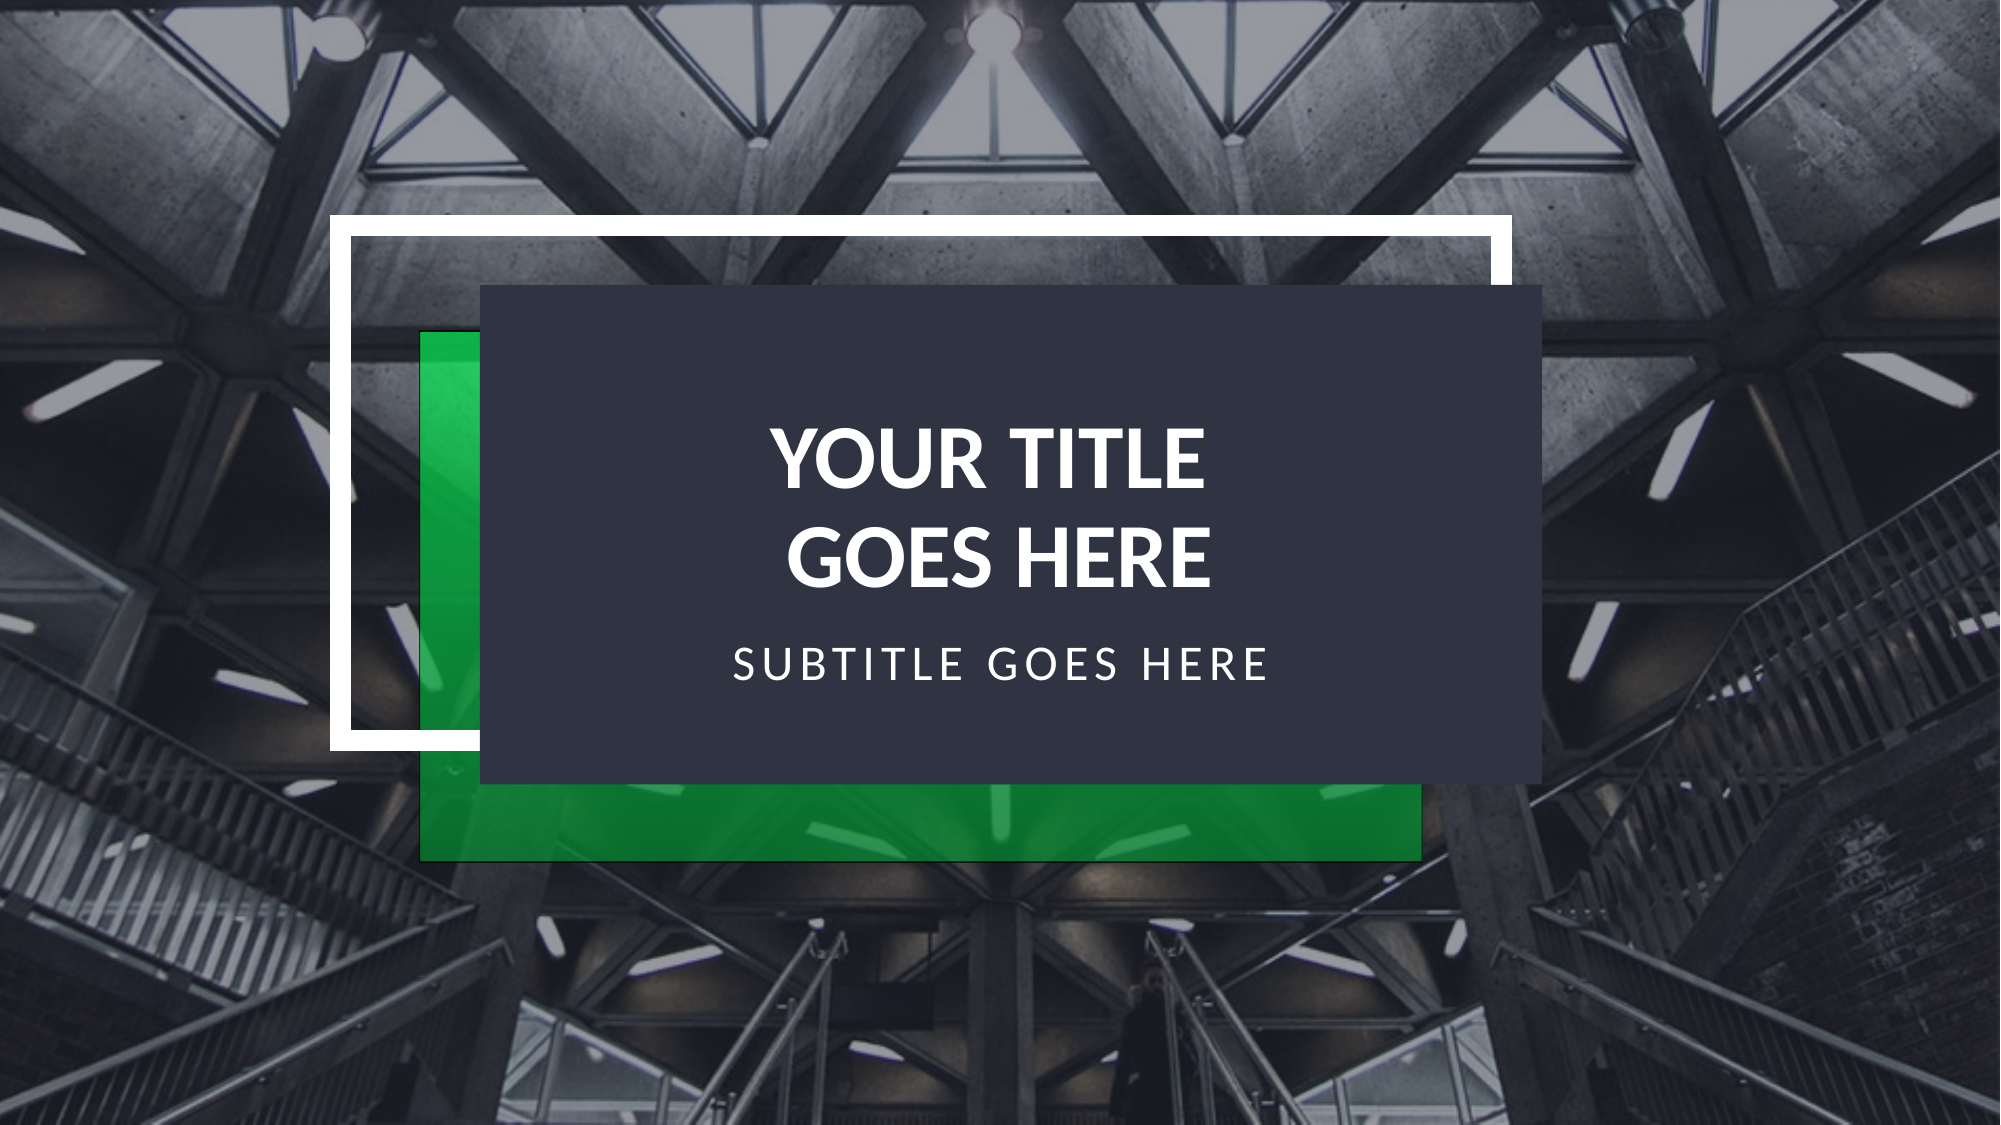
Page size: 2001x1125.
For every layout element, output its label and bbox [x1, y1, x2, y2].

text_box [340, 225, 1543, 863]
picture [0, 0, 2000, 1125]
